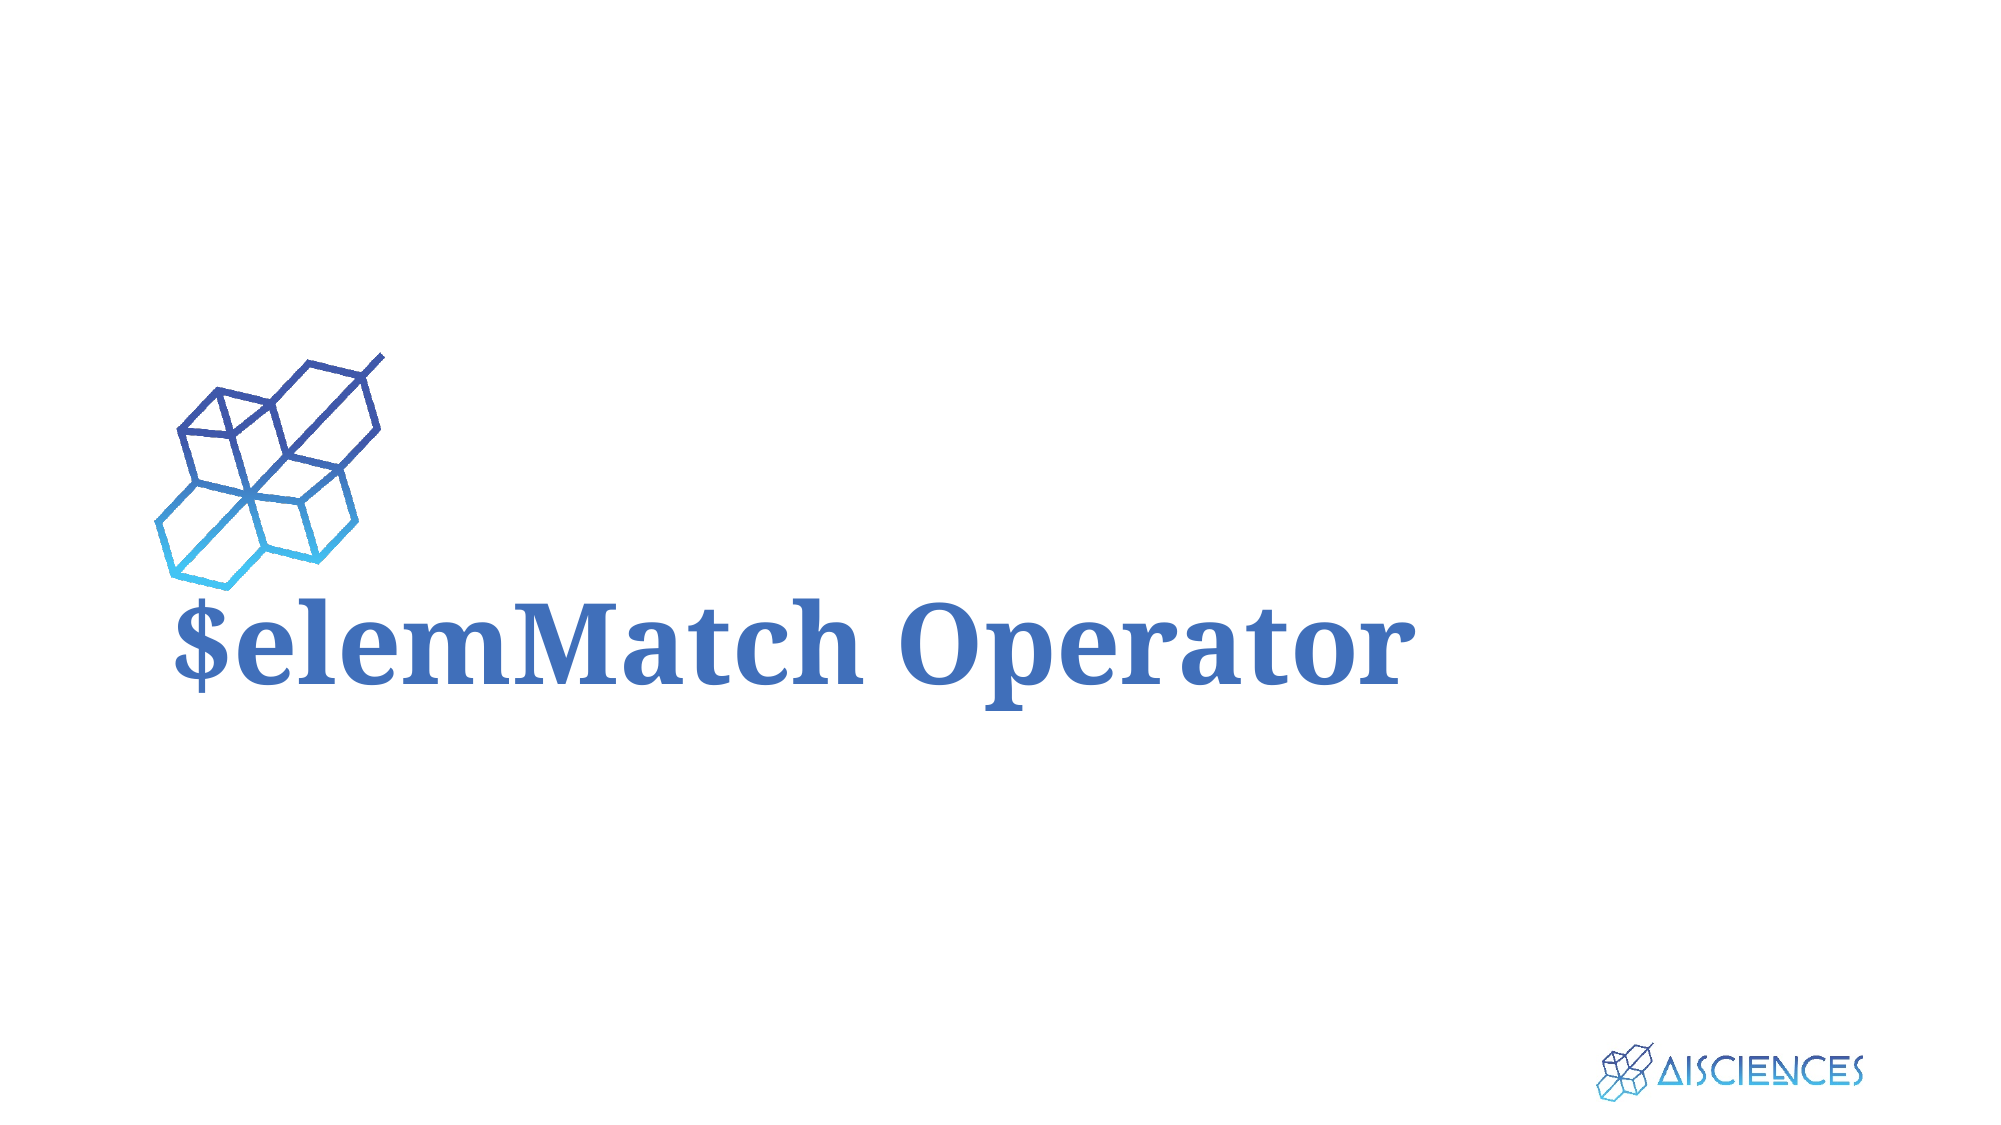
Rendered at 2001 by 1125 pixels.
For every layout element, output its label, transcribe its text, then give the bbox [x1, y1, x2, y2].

picture [1596, 1042, 1863, 1102]
title $elemMatch Operator [155, 248, 1881, 717]
